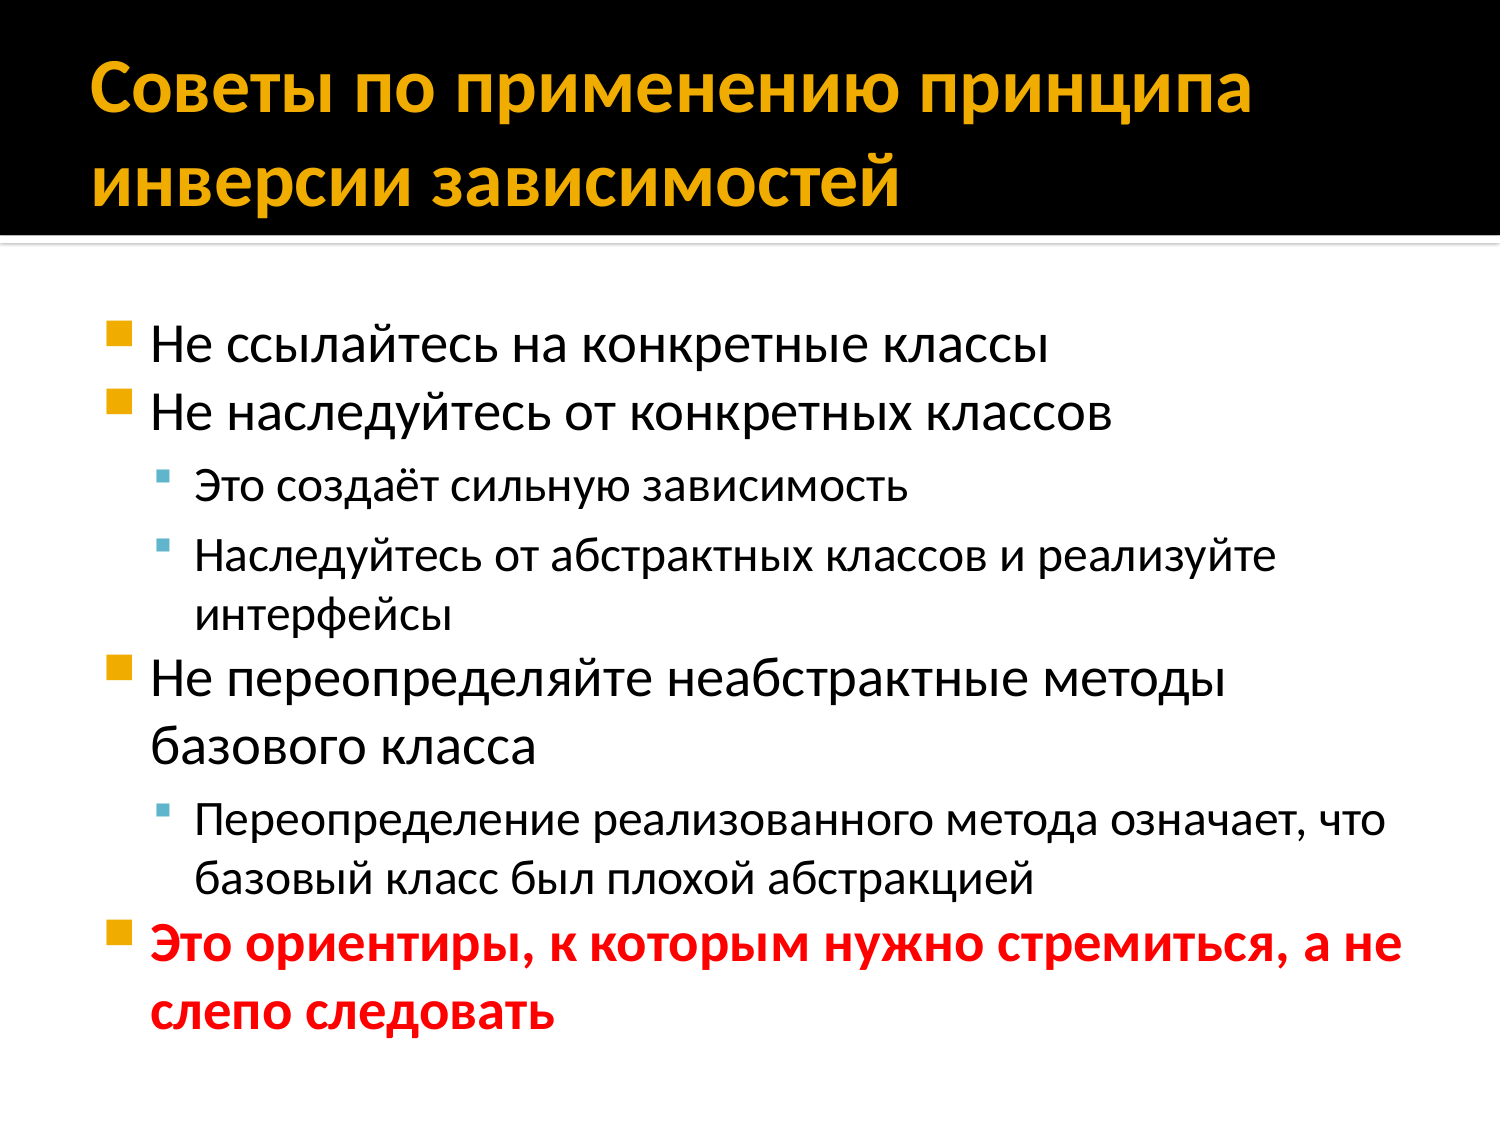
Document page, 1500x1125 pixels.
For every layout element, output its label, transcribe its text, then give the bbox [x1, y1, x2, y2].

list Не ссылайтесь на конкретные классы Не наследуйтесь от конкретных классов Это создаёт сильную зависимость Наследуйтесь от абстрактных классов и реализуйте интерфейсы Не переопределяйте неабстрактные методы базового класса Переопределение реализованного метода означает, что базовый класс был плохой абстракцией Это ориентиры, к которым нужно стремиться, а не слепо следовать [75, 291, 1425, 1050]
title Советы по применению принципа инверсии зависимостей [75, 25, 1425, 231]
